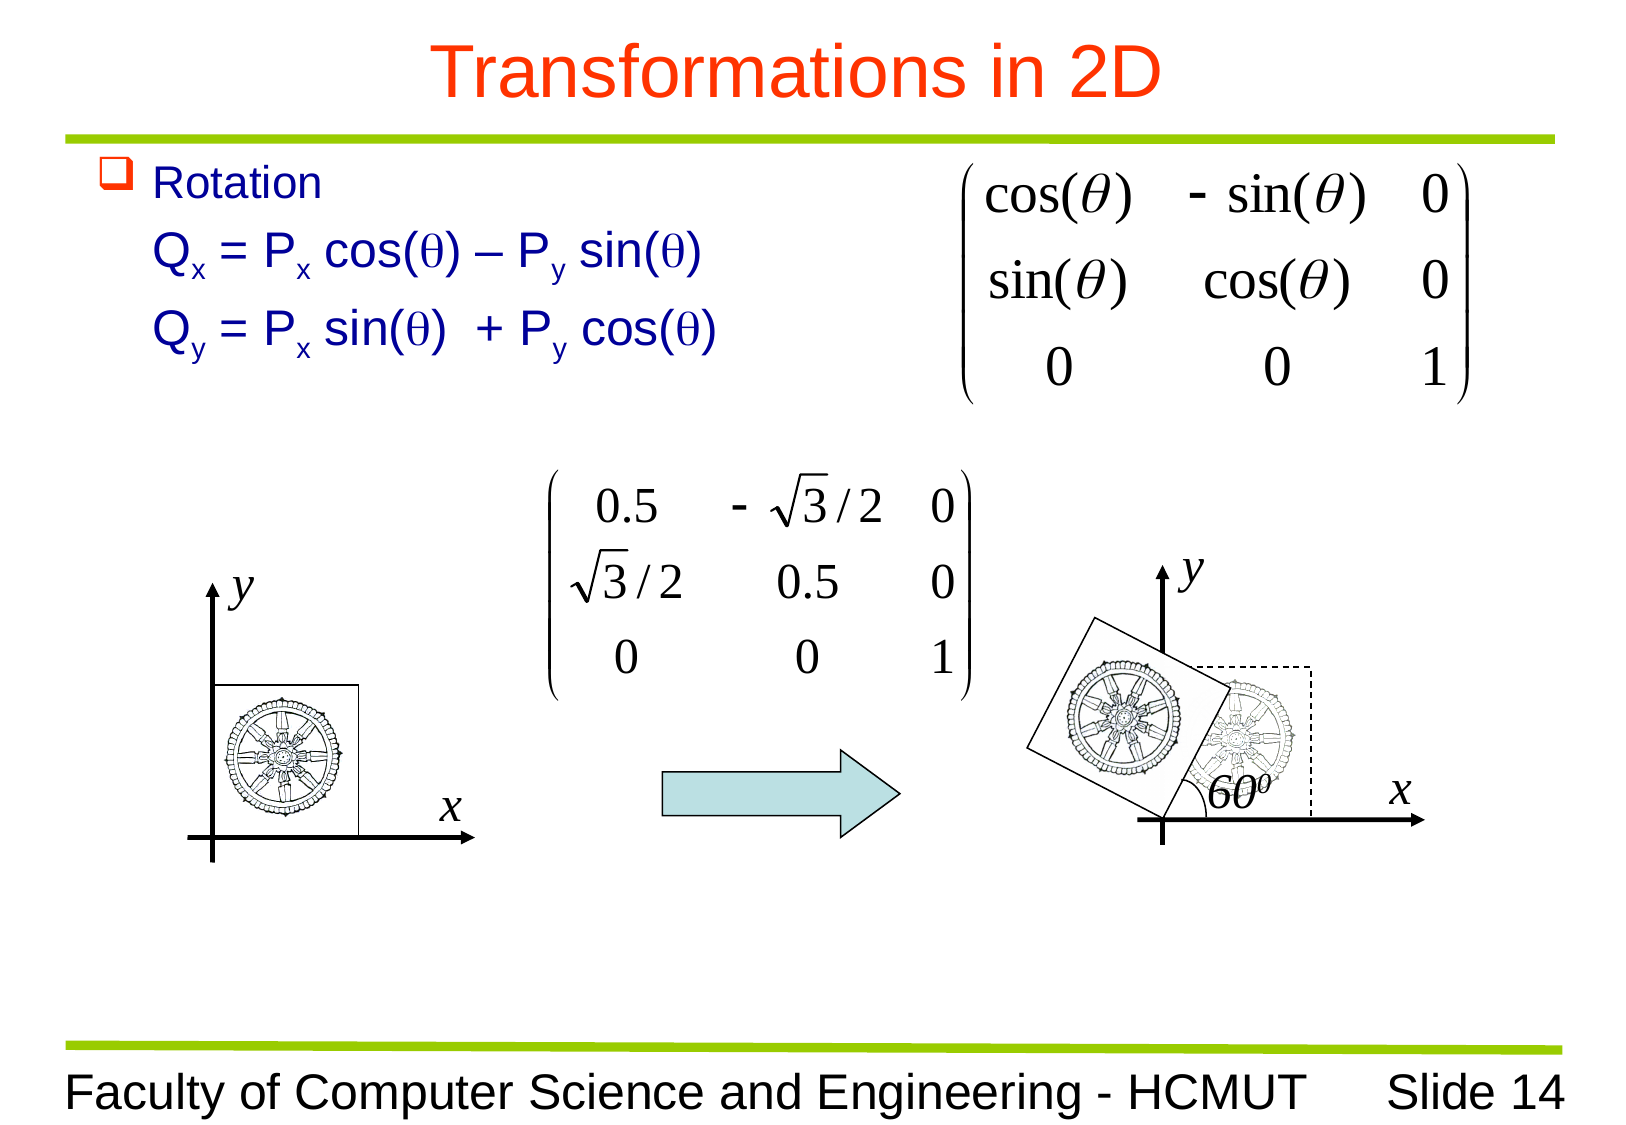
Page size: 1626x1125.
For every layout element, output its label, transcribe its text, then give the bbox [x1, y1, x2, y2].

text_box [187, 459, 1463, 863]
title Transformations in 2D [50, 15, 1544, 121]
list Rotation Qx = Px cos() – Py sin() Qy = Px sin() + Py cos() [81, 144, 800, 1033]
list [949, 149, 1488, 419]
